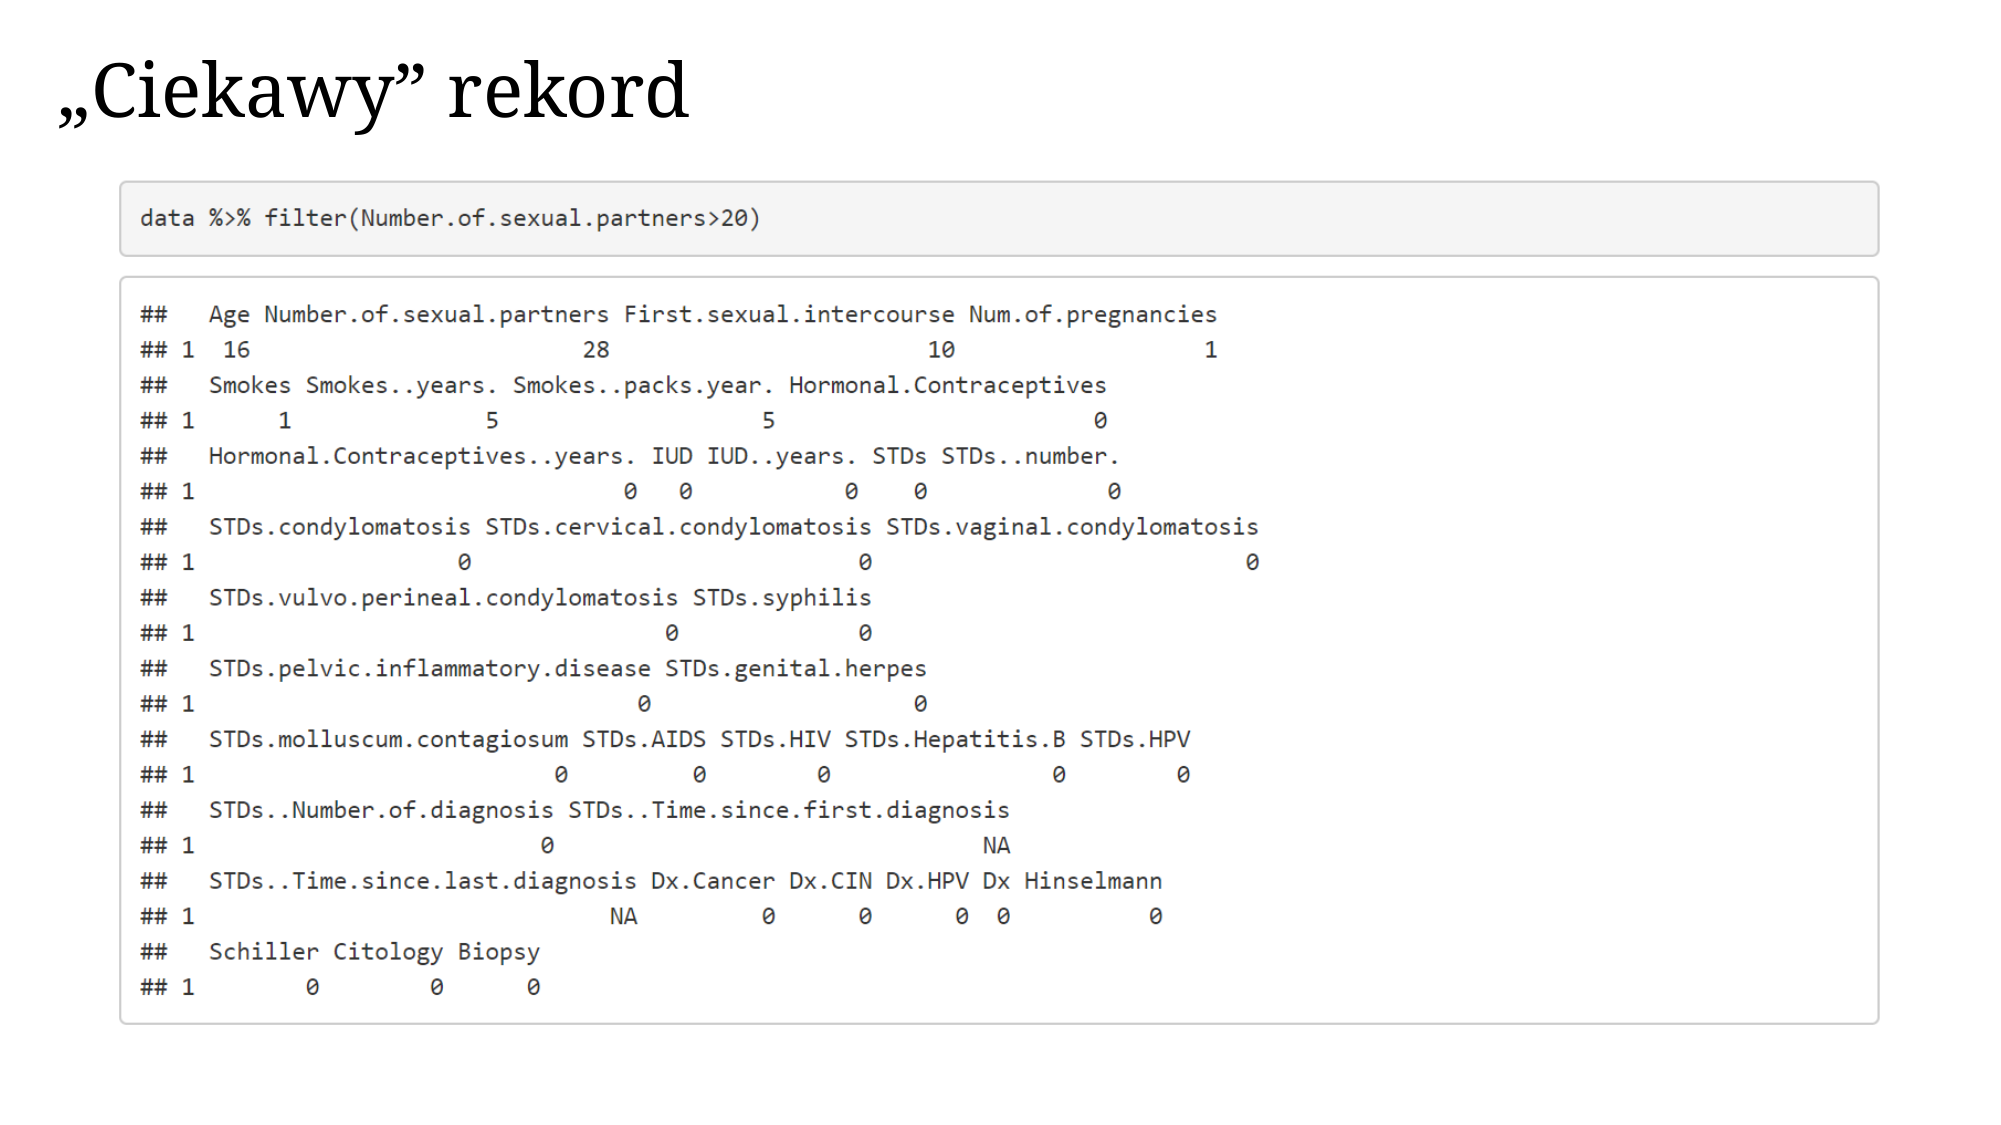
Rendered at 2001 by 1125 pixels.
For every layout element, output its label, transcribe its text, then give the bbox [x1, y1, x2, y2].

title „Ciekawy” rekord [42, 28, 1882, 142]
picture [107, 174, 1893, 1036]
